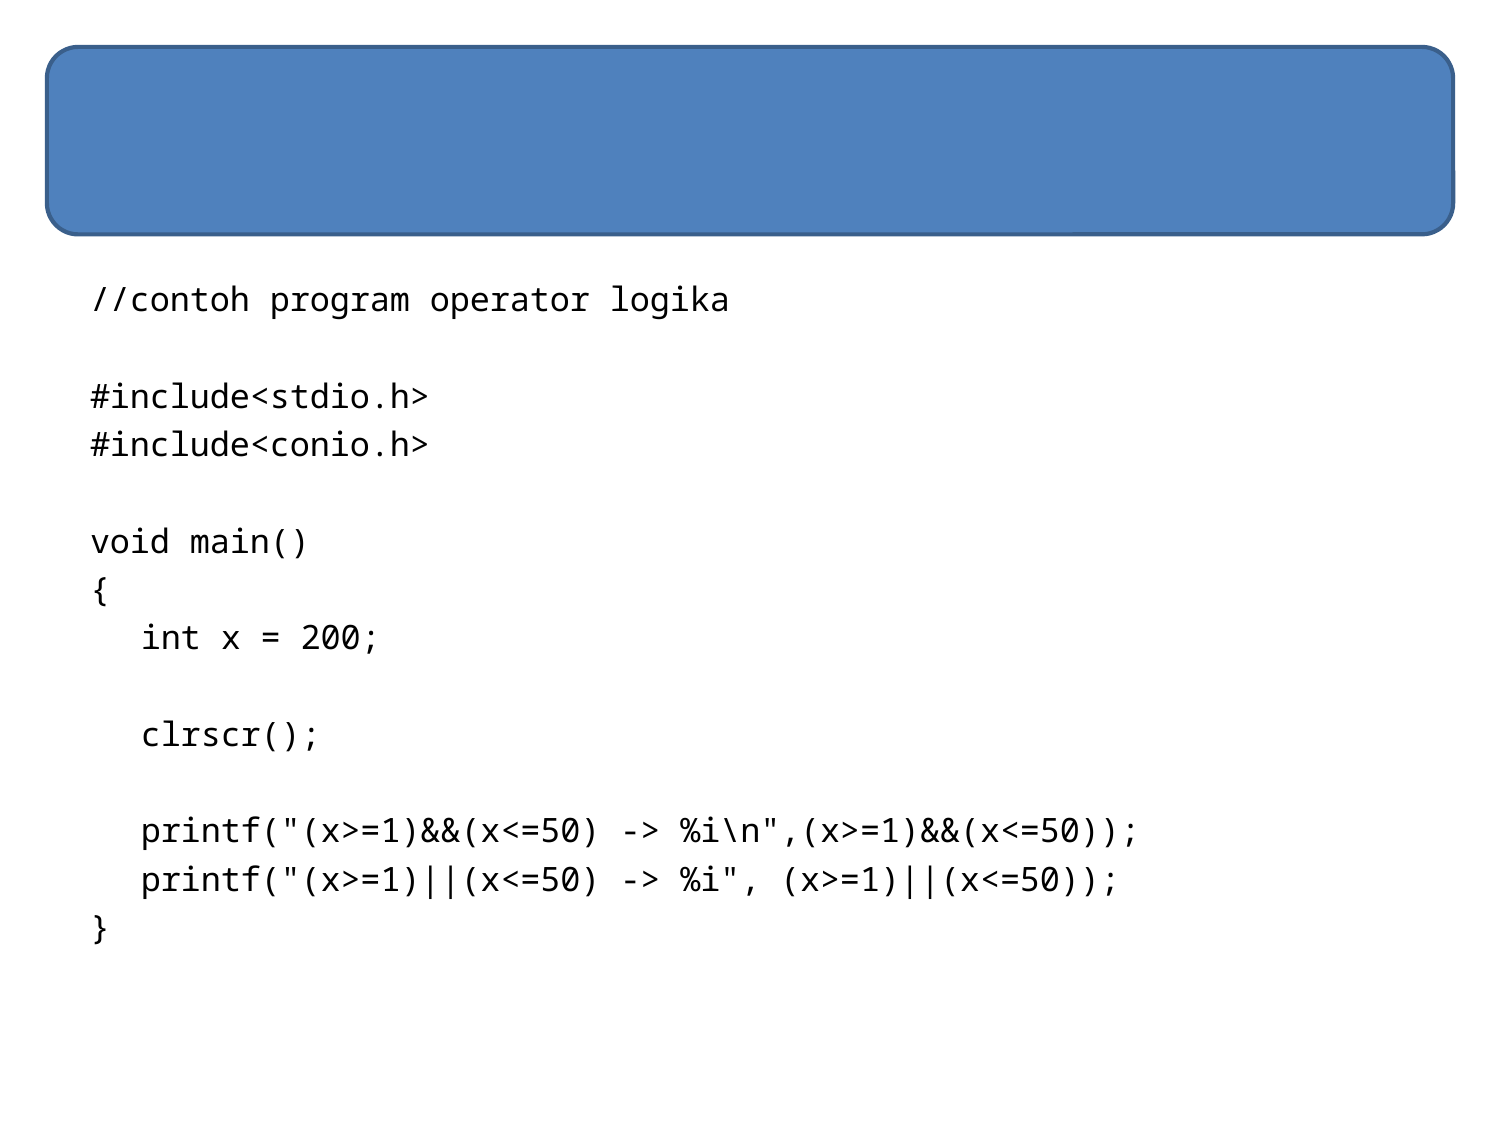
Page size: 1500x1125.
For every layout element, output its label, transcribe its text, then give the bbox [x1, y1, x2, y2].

list //contoh program operator logika #include<stdio.h> #include<conio.h> void main() { int x = 200; clrscr(); printf("(x>=1)&&(x<=50) -> %i\n",(x>=1)&&(x<=50)); printf("(x>=1)||(x<=50) -> %i", (x>=1)||(x<=50)); } [75, 262, 1425, 1005]
